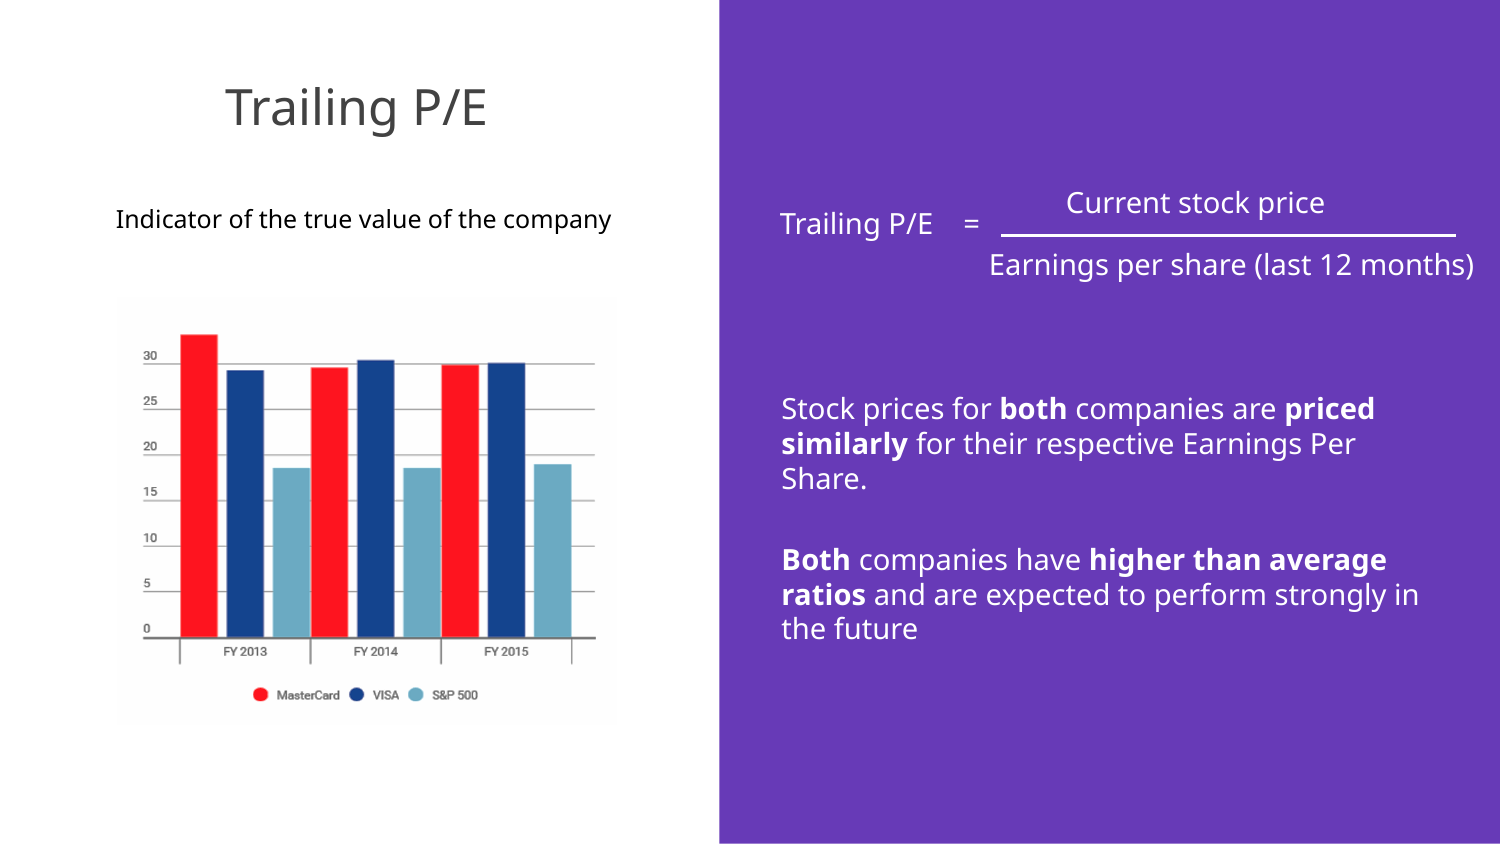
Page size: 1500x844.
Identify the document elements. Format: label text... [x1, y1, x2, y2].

picture [116, 296, 617, 725]
text_box Stock prices for both companies are priced similarly for their respective Earnings Per Share. [770, 379, 1450, 495]
text_box [719, 0, 1500, 844]
text_box Trailing P/E = [768, 194, 1054, 257]
text_box Indicator of the true value of the company [104, 192, 630, 262]
text_box Current stock price [1054, 173, 1344, 234]
title Trailing P/E [171, 69, 542, 150]
text_box Both companies have higher than average ratios and are expected to perform strongly in the future [770, 529, 1450, 667]
text_box Earnings per share (last 12 months) [977, 235, 1500, 298]
